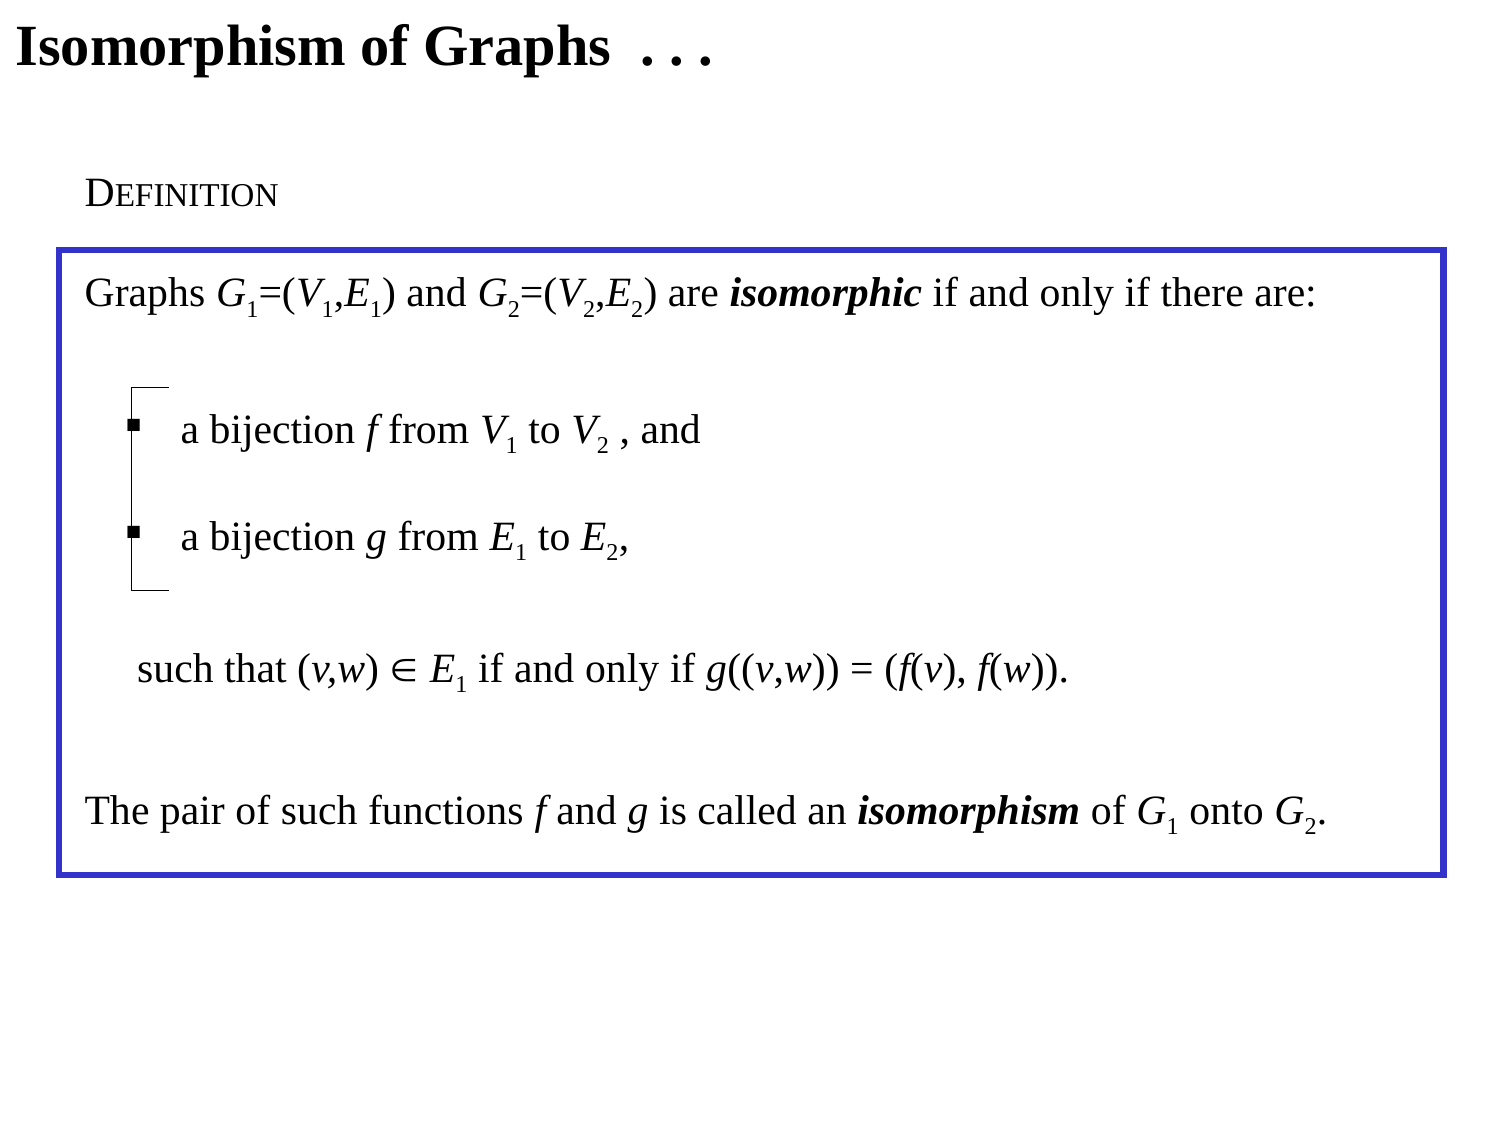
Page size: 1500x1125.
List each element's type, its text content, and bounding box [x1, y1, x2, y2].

text_box [131, 387, 169, 591]
text_box [59, 249, 1444, 875]
text_box Isomorphism of Graphs . . . [0, 0, 729, 85]
text_box DEFINITION Graphs G1=(V1,E1) and G2=(V2,E2) are isomorphic if and only if there are: a bijection f from V1 to V2 , and a bijection g from E1 to E2, such that (v,w)  E1 if and only if g((v,w)) = (f(v), f(w)). The pair of such functions f and g is called an isomorphism of G1 onto G2. [69, 157, 1343, 249]
